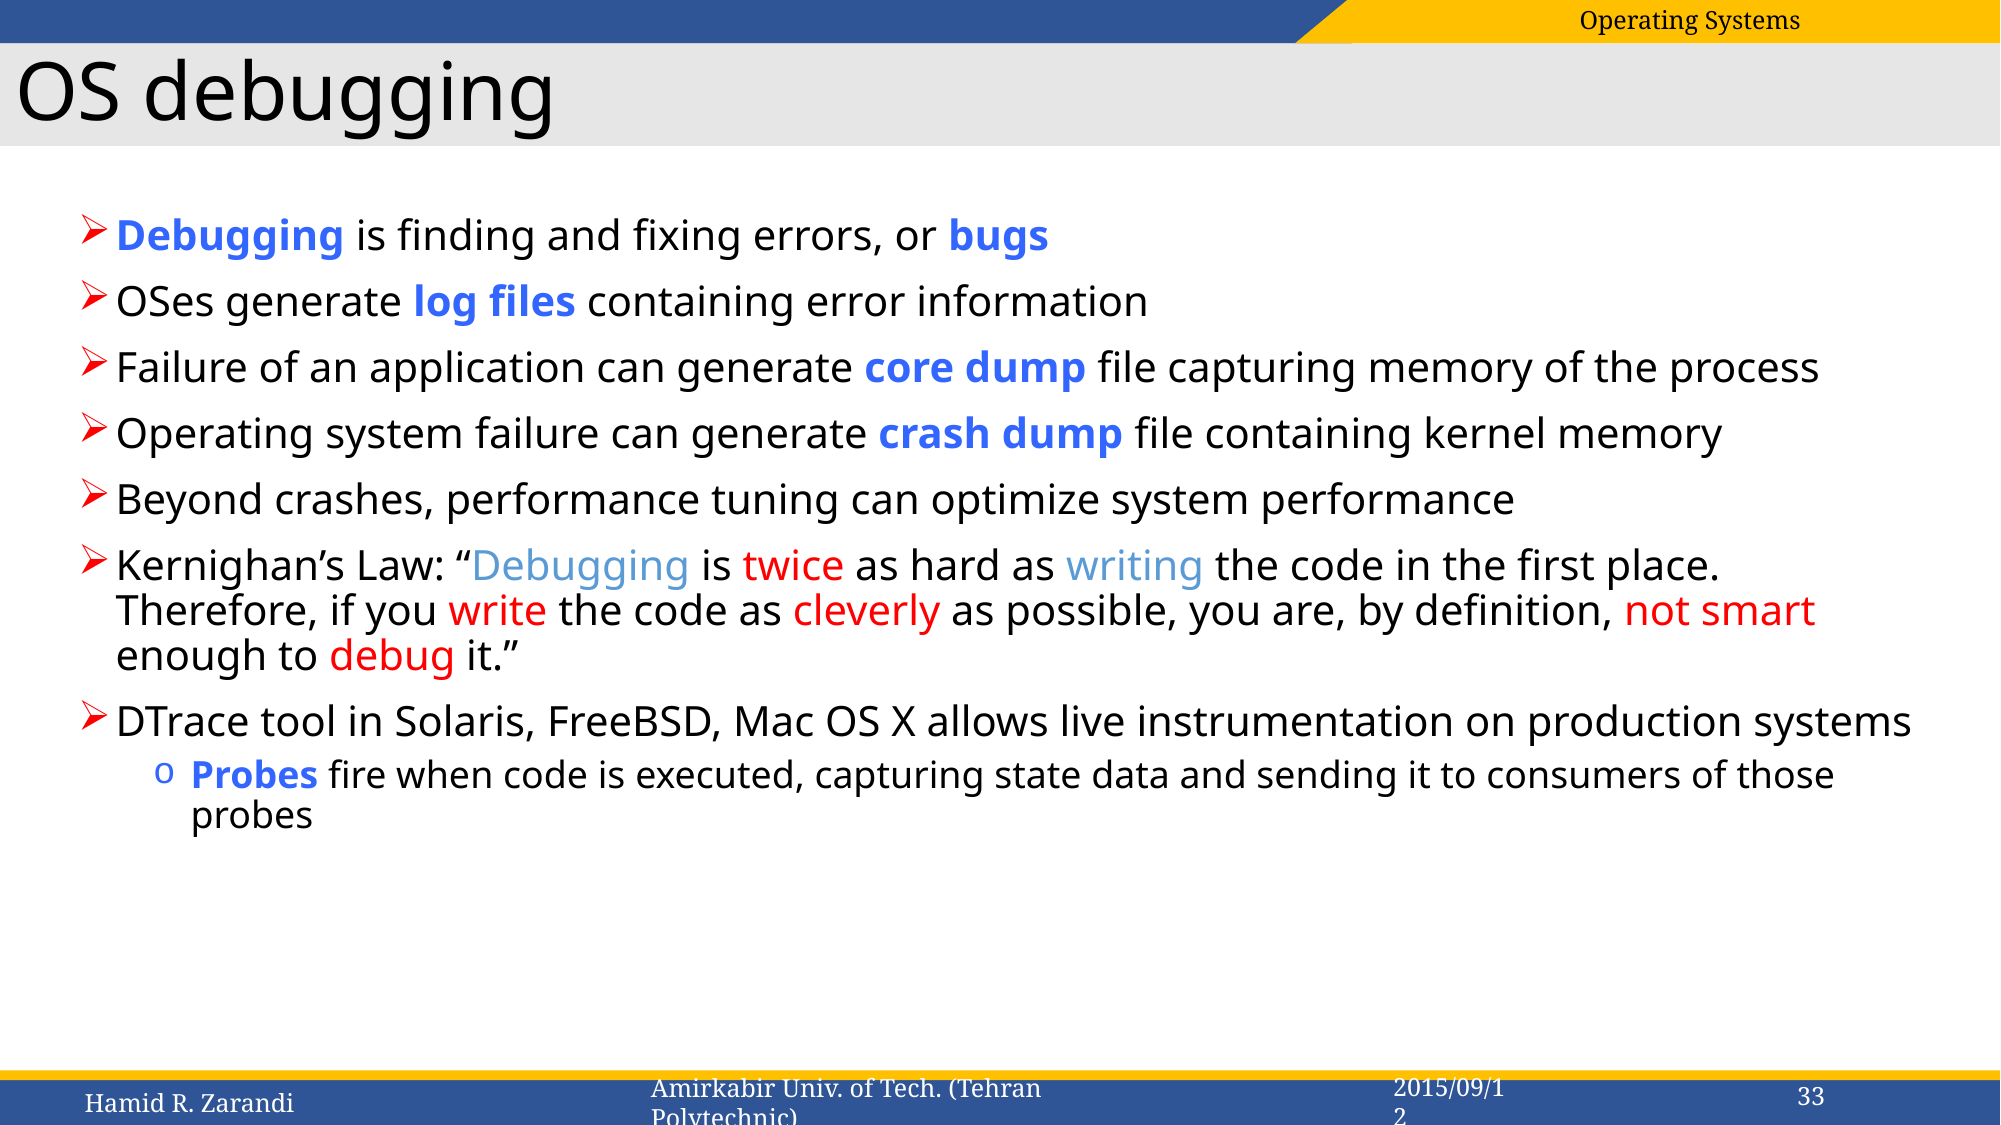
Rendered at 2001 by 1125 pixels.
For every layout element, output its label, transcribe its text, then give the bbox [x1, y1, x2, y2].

title OS debugging [0, 43, 2000, 146]
list Debugging is finding and fixing errors, or bugs OSes generate log files containing error information Failure of an application can generate core dump file capturing memory of the process Operating system failure can generate crash dump file containing kernel memory Beyond crashes, performance tuning can optimize system performance Kernighan’s Law: “Debugging is twice as hard as writing the code in the first place. Therefore, if you write the code as cleverly as possible, you are, by definition, not smart enough to debug it.” DTrace tool in Solaris, FreeBSD, Mac OS X allows live instrumentation on production systems Probes fire when code is executed, capturing state data and sending it to consumers of those probes [63, 207, 1937, 1014]
